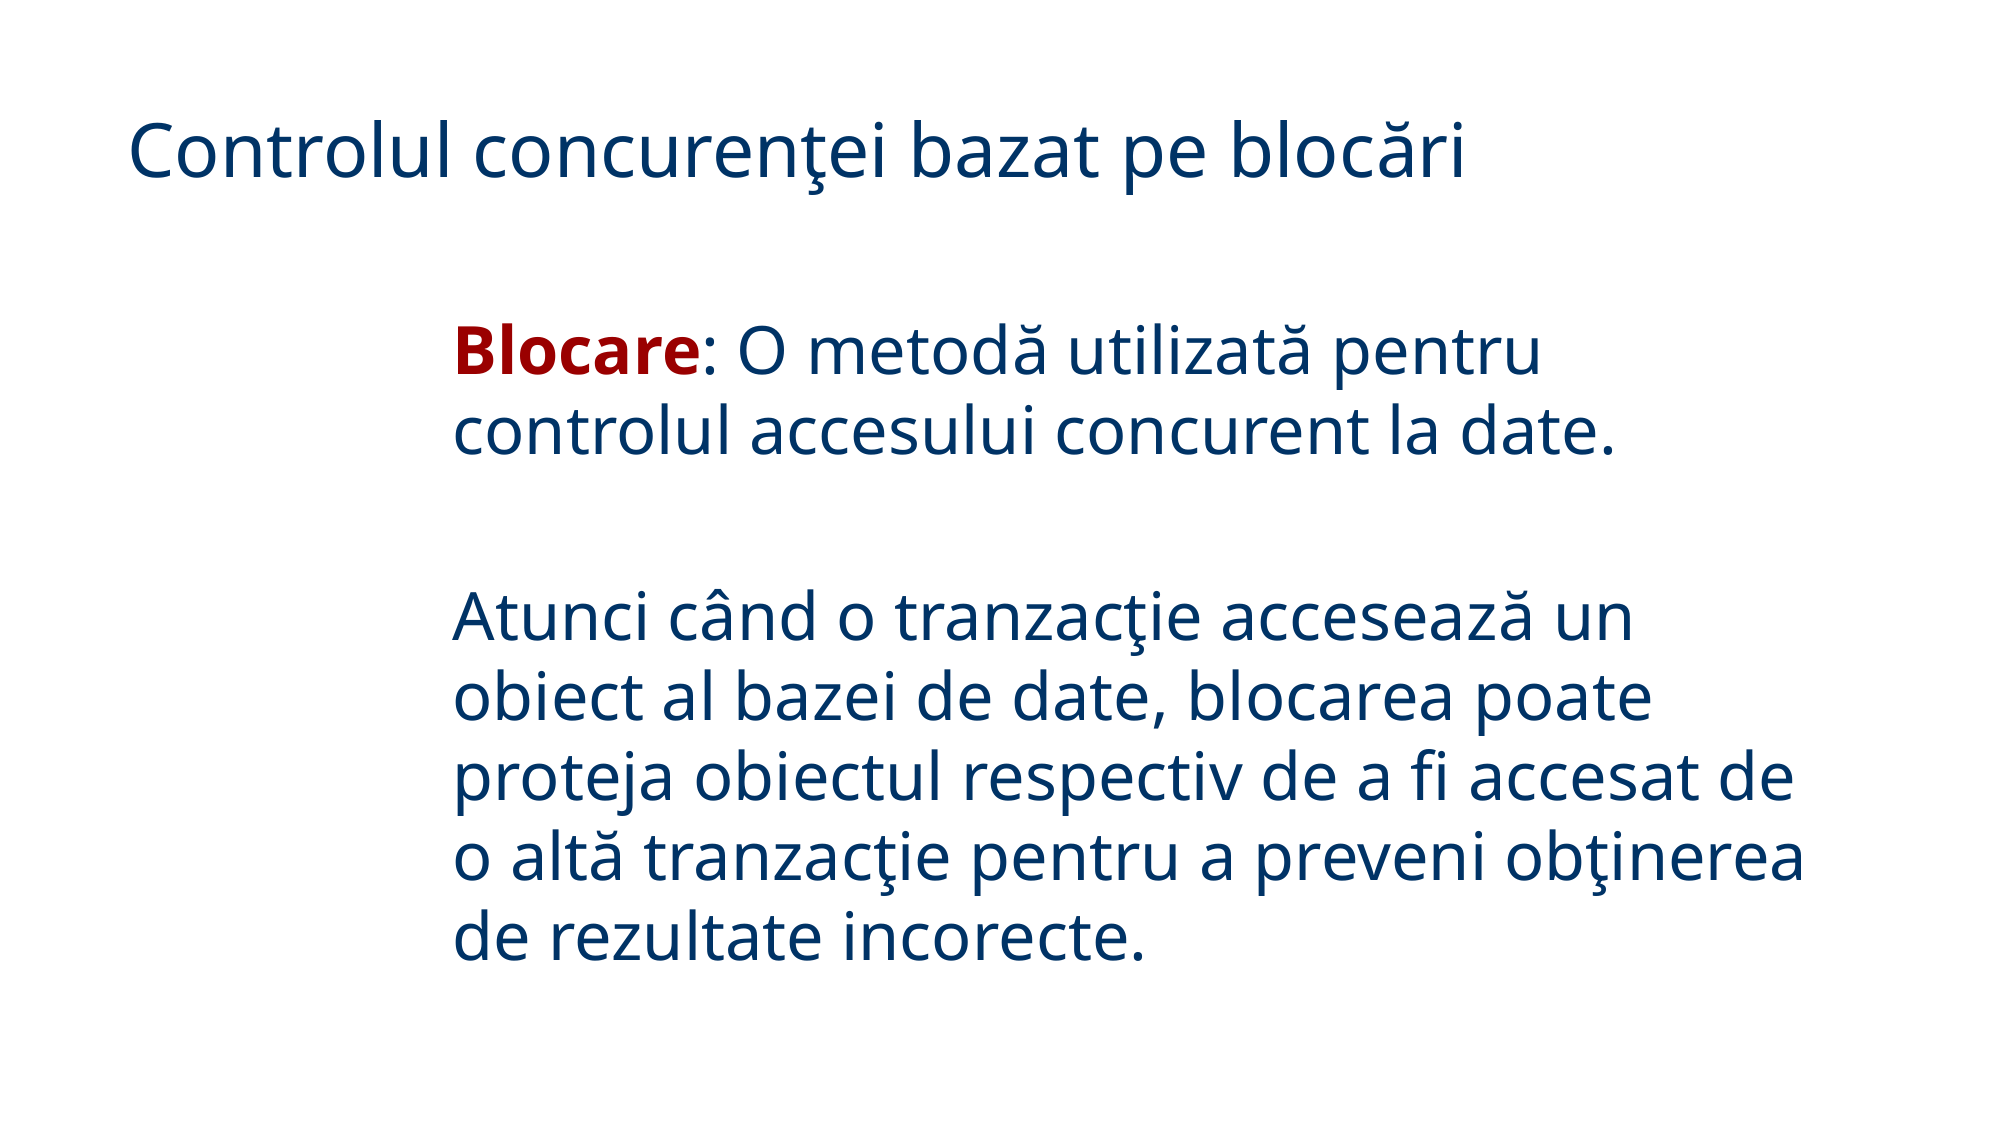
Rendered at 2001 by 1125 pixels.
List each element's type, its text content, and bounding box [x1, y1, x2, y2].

subtitle Blocare: O metodă utilizată pentru controlul accesului concurent la date. Atunci când o tranzacţie accesează un obiect al bazei de date, blocarea poate proteja obiectul respectiv de a fi accesat de o altă tranzacţie pentru a preveni obţinerea de rezultate incorecte. [437, 299, 1838, 1063]
title Controlul concurenţei bazat pe blocări [112, 93, 1750, 200]
